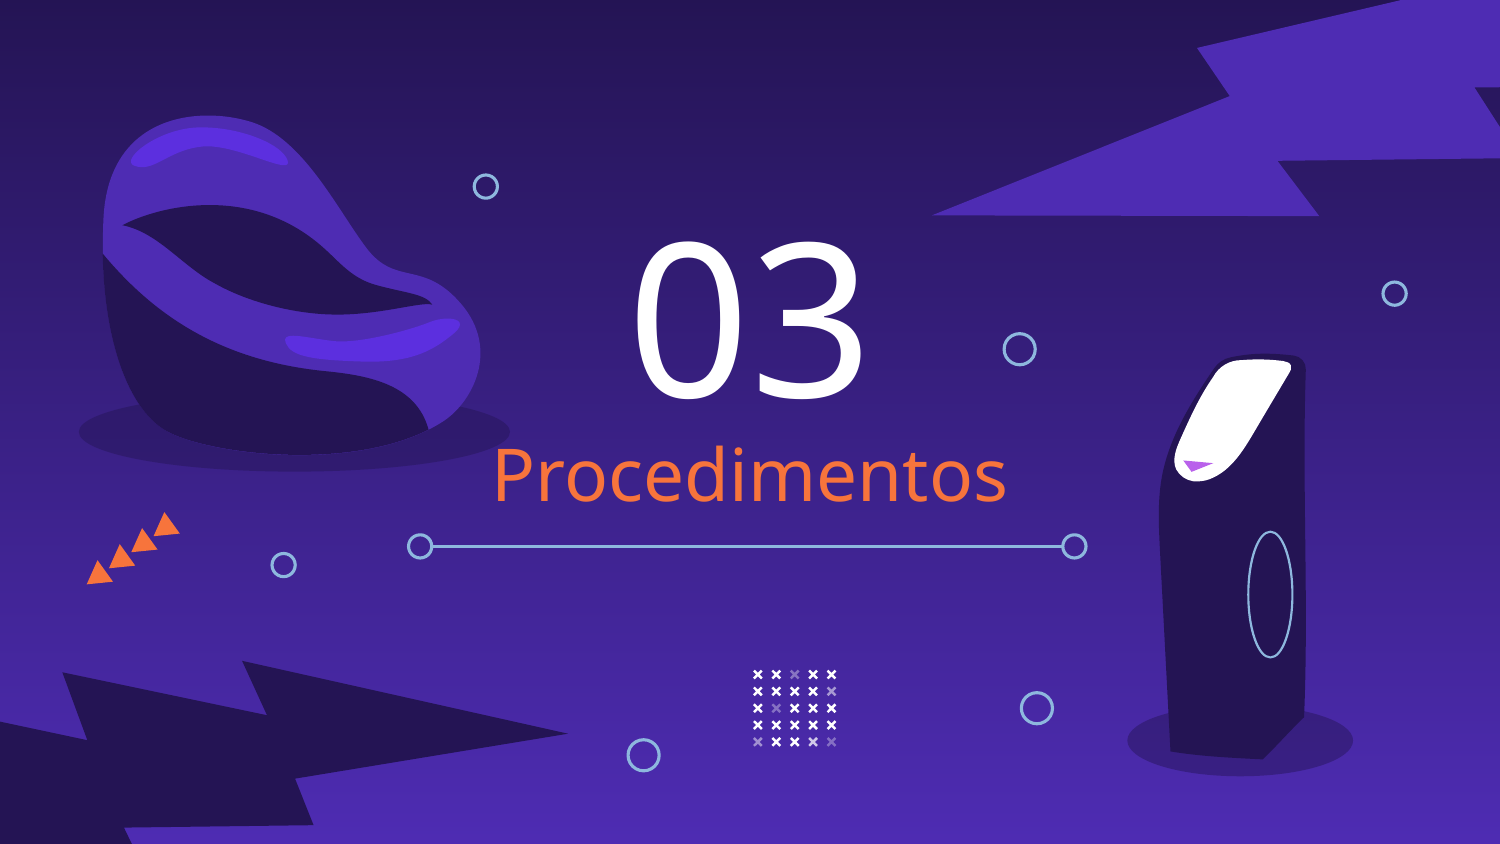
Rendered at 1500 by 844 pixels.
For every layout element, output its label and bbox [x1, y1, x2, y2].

text_box [0, 721, 314, 844]
text_box [62, 672, 73, 702]
text_box [78, 174, 1407, 771]
text_box [78, 115, 511, 174]
